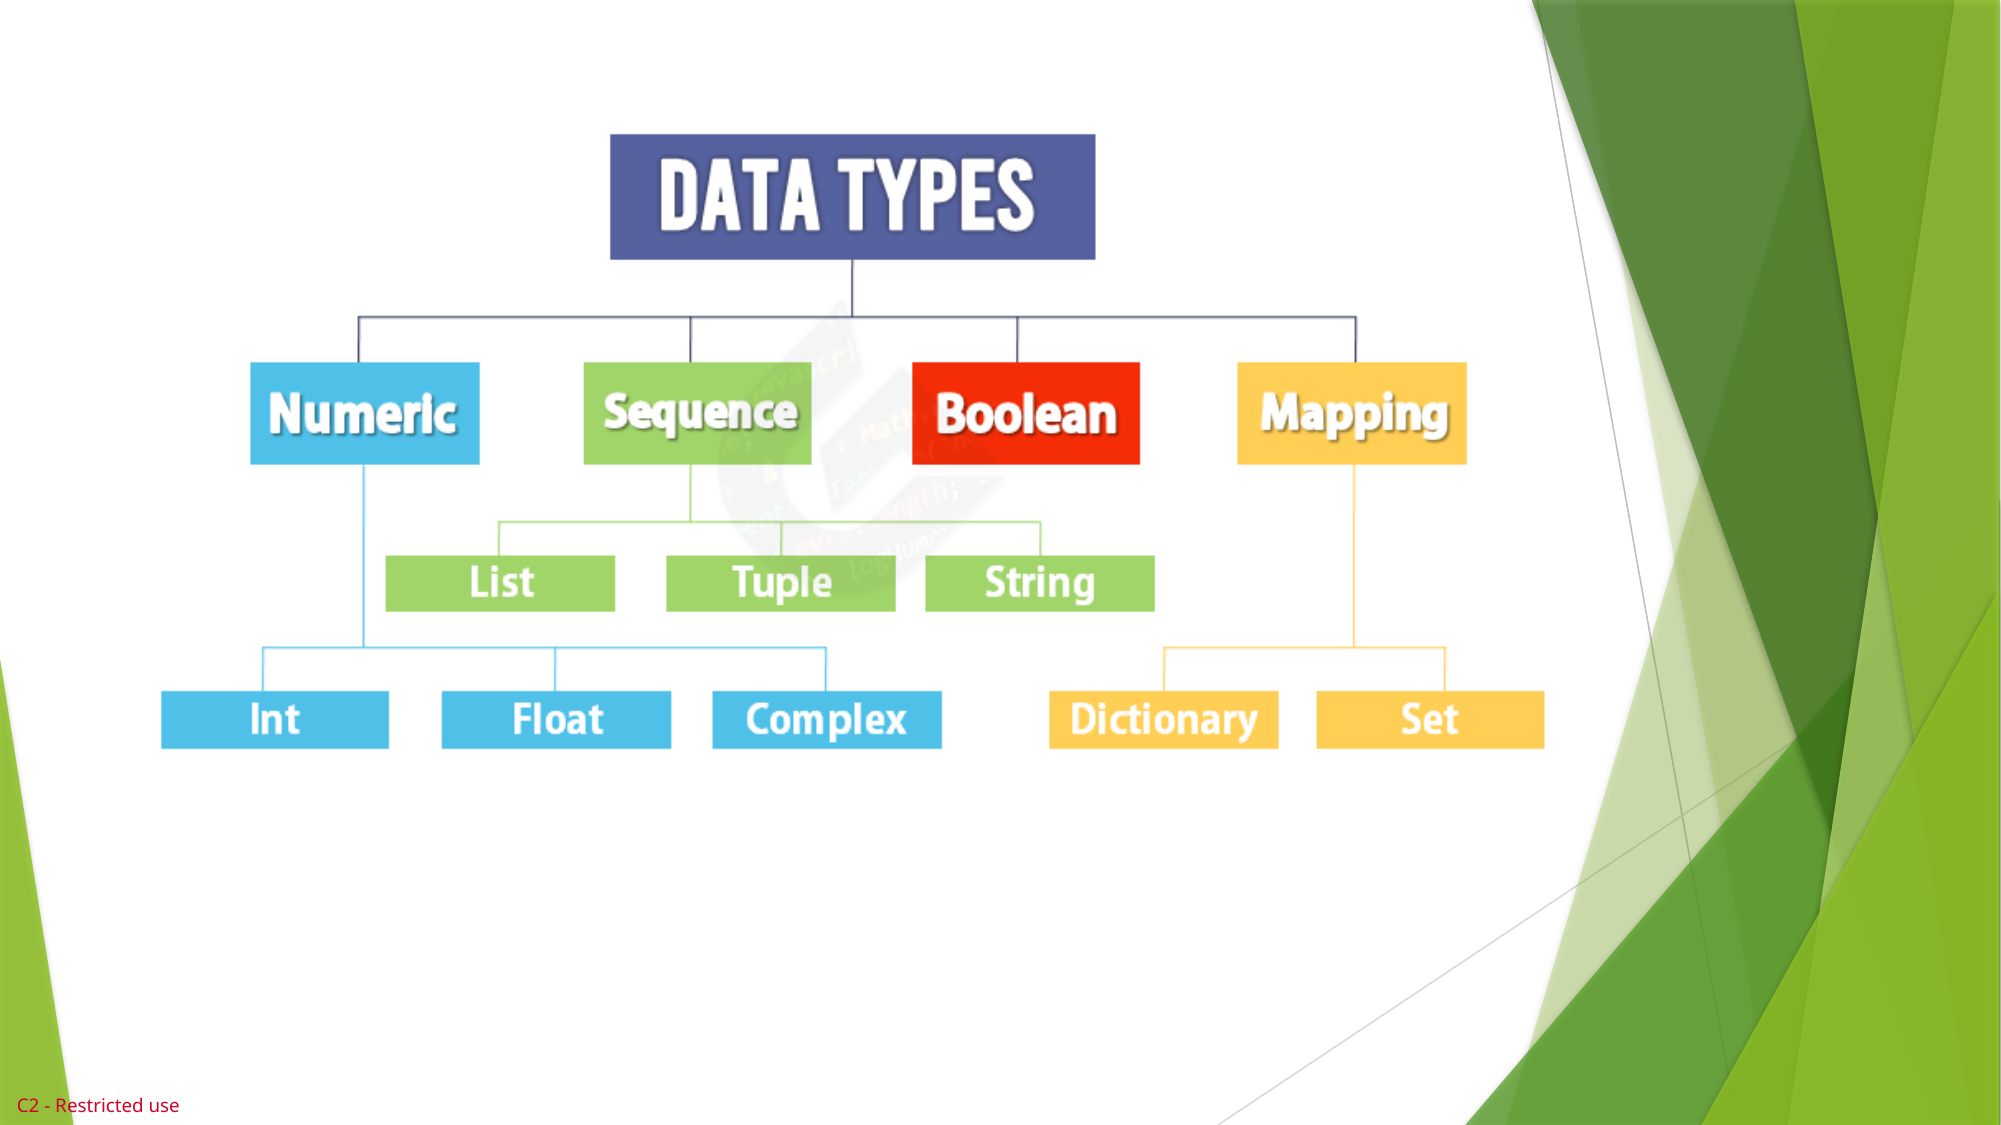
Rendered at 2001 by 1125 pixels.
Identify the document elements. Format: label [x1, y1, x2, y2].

picture [150, 117, 1559, 774]
